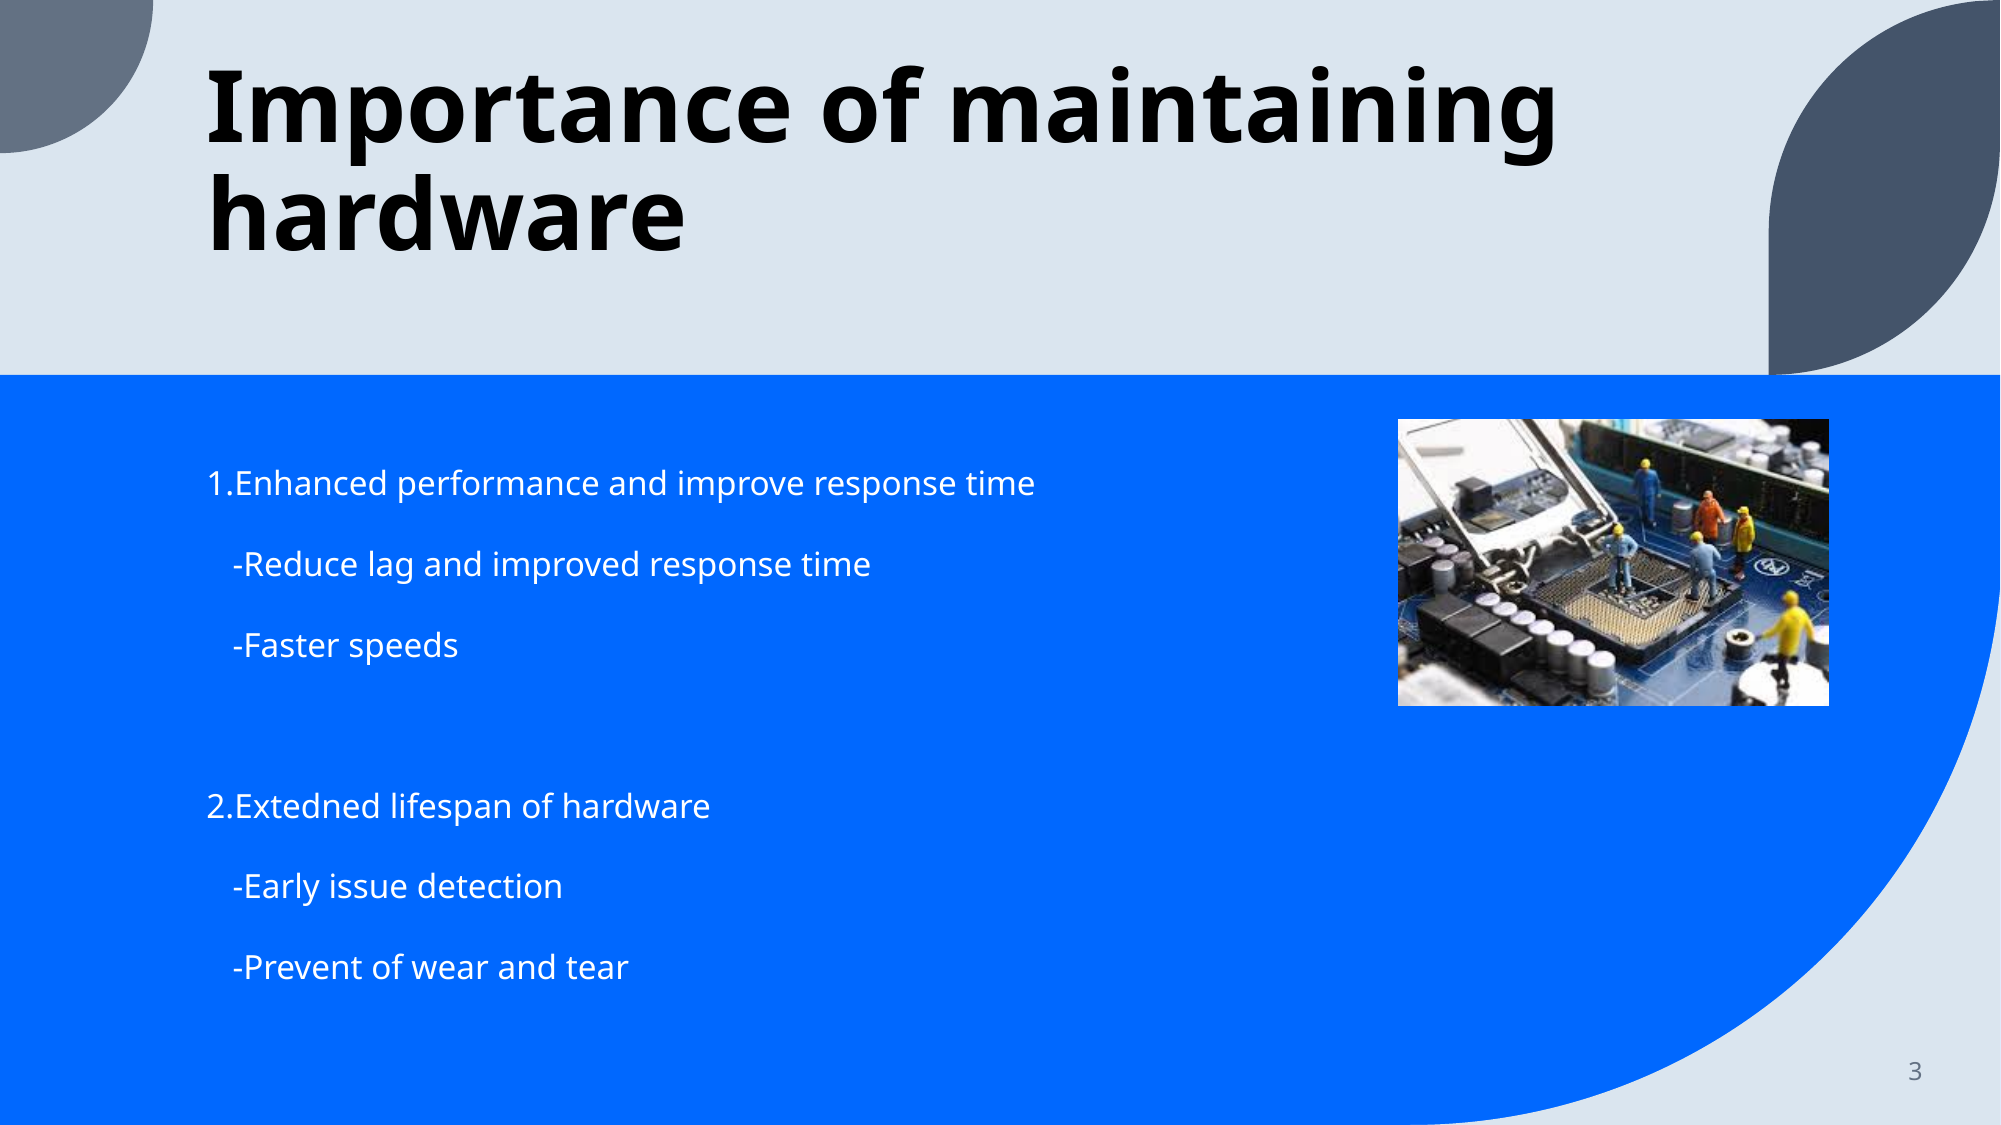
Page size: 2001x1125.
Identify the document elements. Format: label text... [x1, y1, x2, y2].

slide_number 3 [1674, 1042, 1938, 1103]
list 1.Enhanced performance and improve response time -Reduce lag and improved response time -Faster speeds 2.Extedned lifespan of hardware -Early issue detection -Prevent of wear and tear [191, 435, 1796, 999]
picture [1398, 419, 1829, 706]
title Importance of maintaining hardware [191, 62, 1796, 280]
